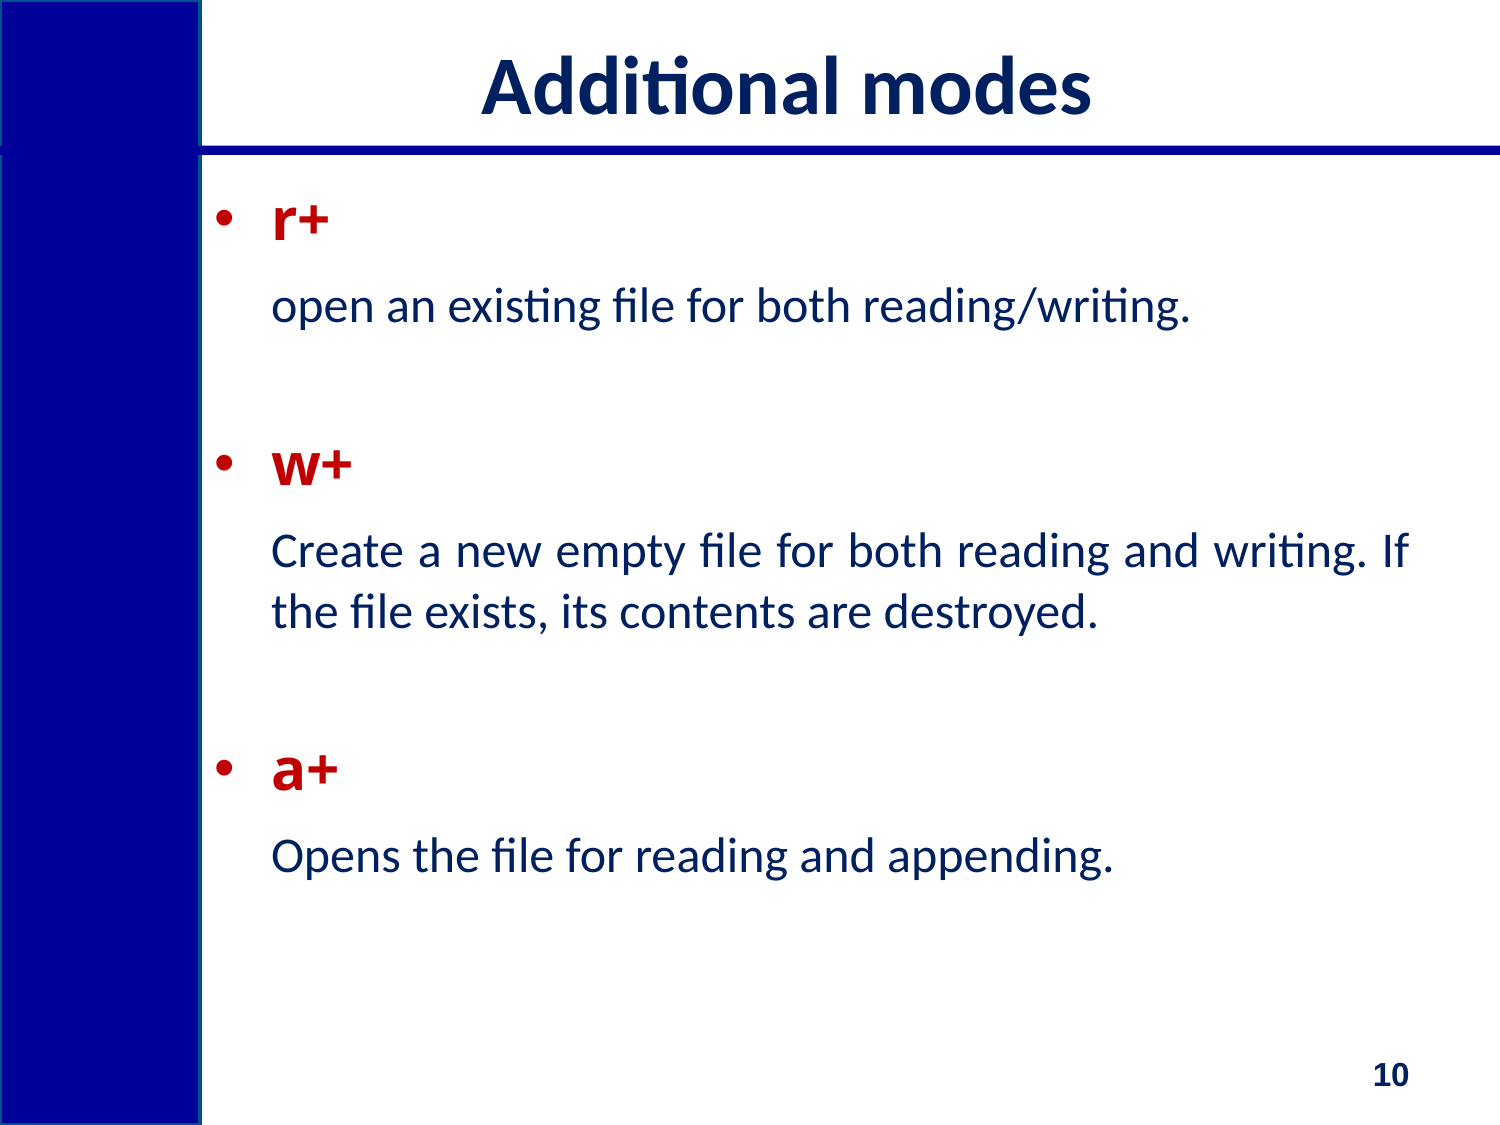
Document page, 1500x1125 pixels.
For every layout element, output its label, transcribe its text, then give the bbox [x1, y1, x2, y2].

list r+ open an existing file for both reading/writing. w+ Create a new empty file for both reading and writing. If the file exists, its contents are destroyed. a+ Opens the file for reading and appending. [200, 174, 1425, 1005]
title Additional modes [200, 24, 1375, 138]
slide_number 10 [1312, 1042, 1425, 1103]
